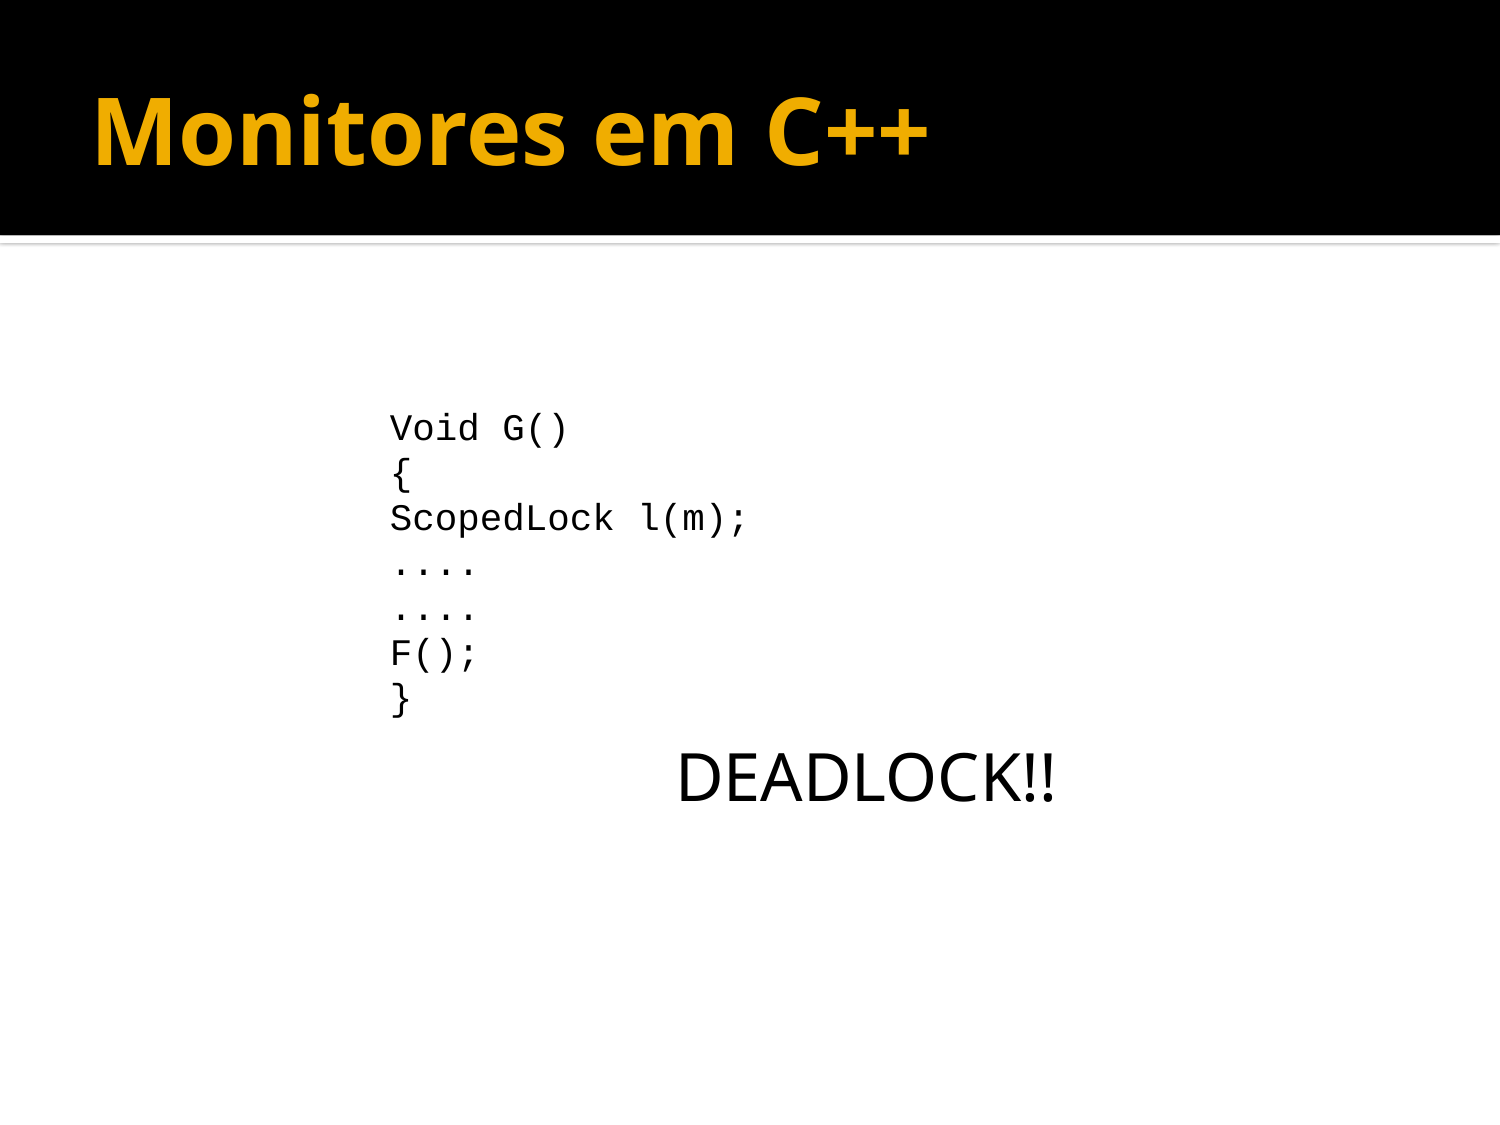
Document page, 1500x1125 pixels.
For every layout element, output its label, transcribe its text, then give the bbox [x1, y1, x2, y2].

title Monitores em C++ [75, 24, 1425, 231]
text_box DEADLOCK!! [660, 727, 1073, 823]
text_box Void G() { ScopedLock l(m); .... .... F(); } [374, 395, 1125, 726]
